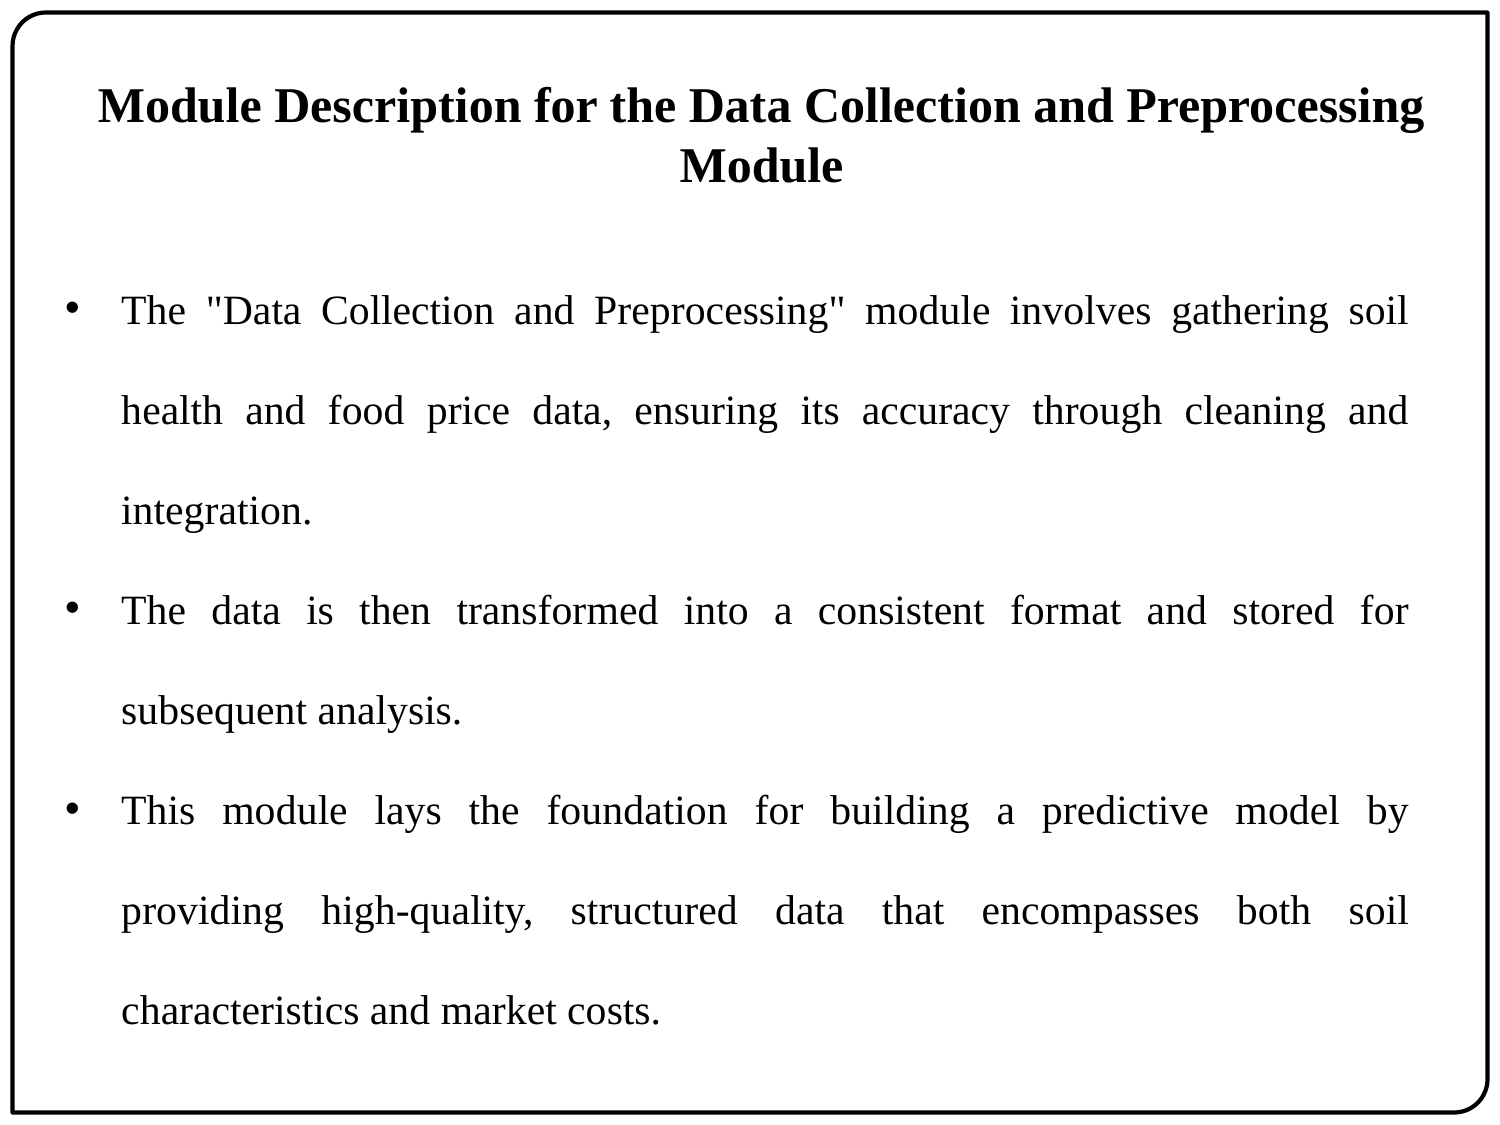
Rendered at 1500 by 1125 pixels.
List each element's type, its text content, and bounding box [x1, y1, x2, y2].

list The "Data Collection and Preprocessing" module involves gathering soil health and food price data, ensuring its accuracy through cleaning and integration. The data is then transformed into a consistent format and stored for subsequent analysis. This module lays the foundation for building a predictive model by providing high-quality, structured data that encompasses both soil characteristics and market costs. [50, 224, 1425, 1050]
text_box [10, 10, 1490, 1115]
text_box Module Description for the Data Collection and Preprocessing Module [74, 65, 1450, 200]
